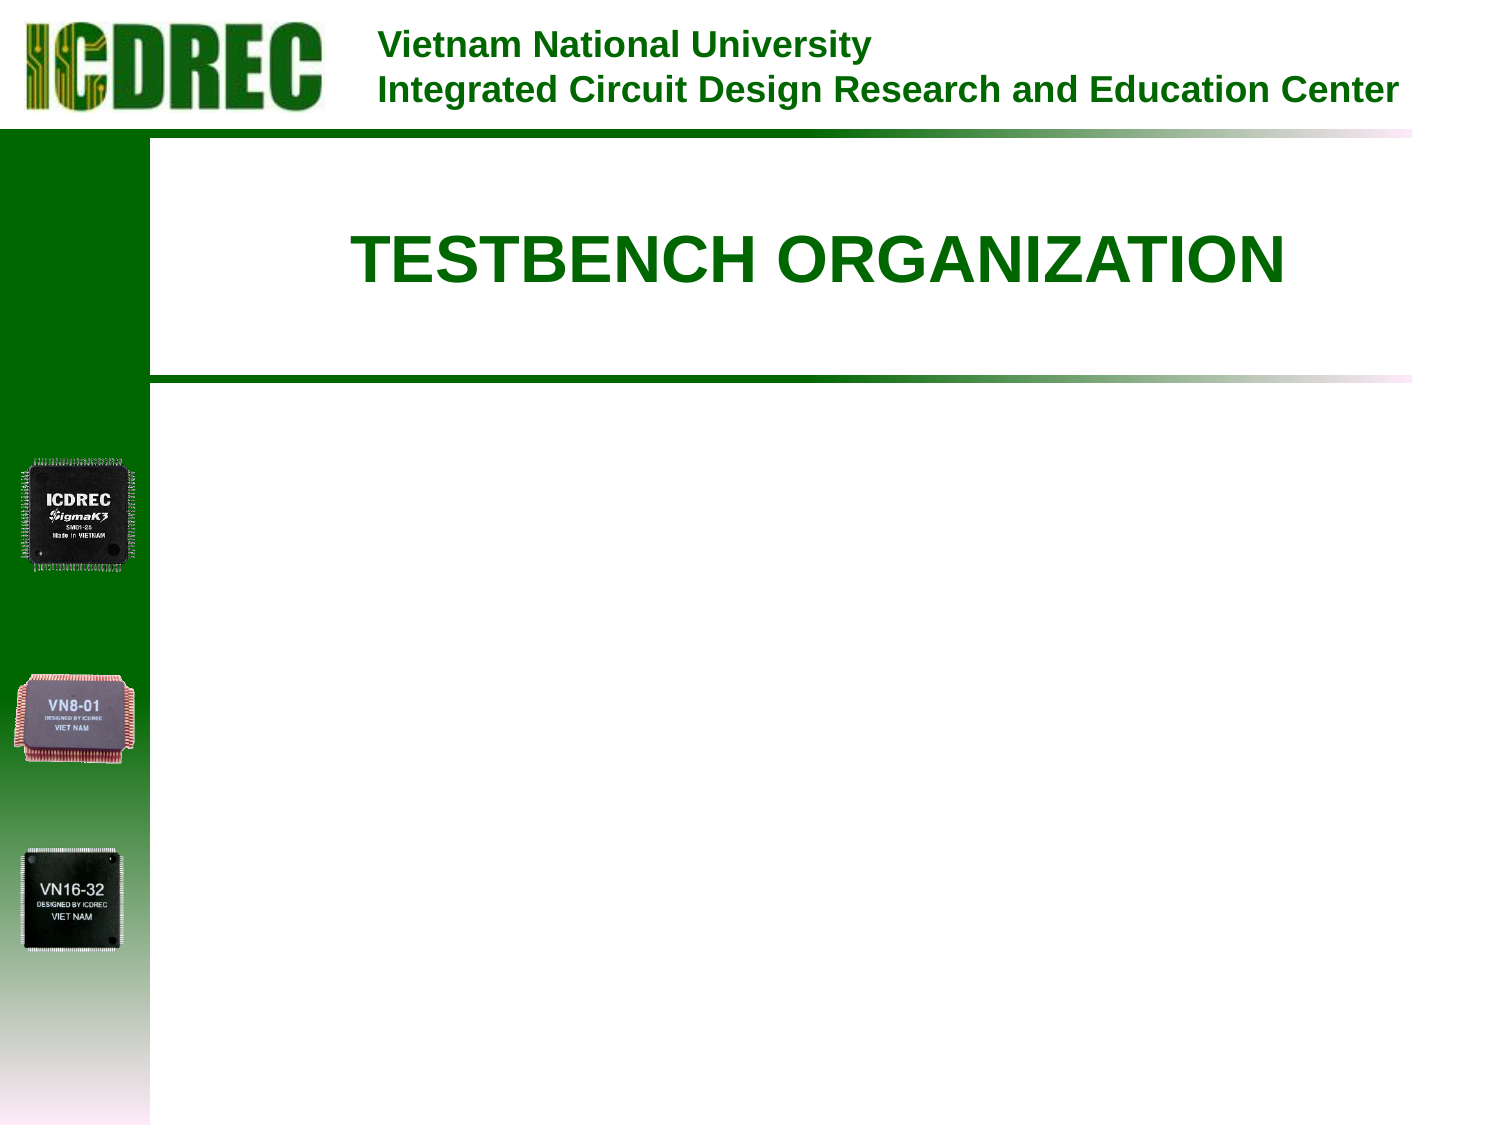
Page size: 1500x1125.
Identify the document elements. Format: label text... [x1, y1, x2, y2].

picture [18, 456, 136, 573]
picture [12, 841, 140, 956]
picture [12, 672, 135, 764]
picture [24, 21, 325, 113]
title TESTBENCH ORGANIZATION [200, 149, 1438, 363]
